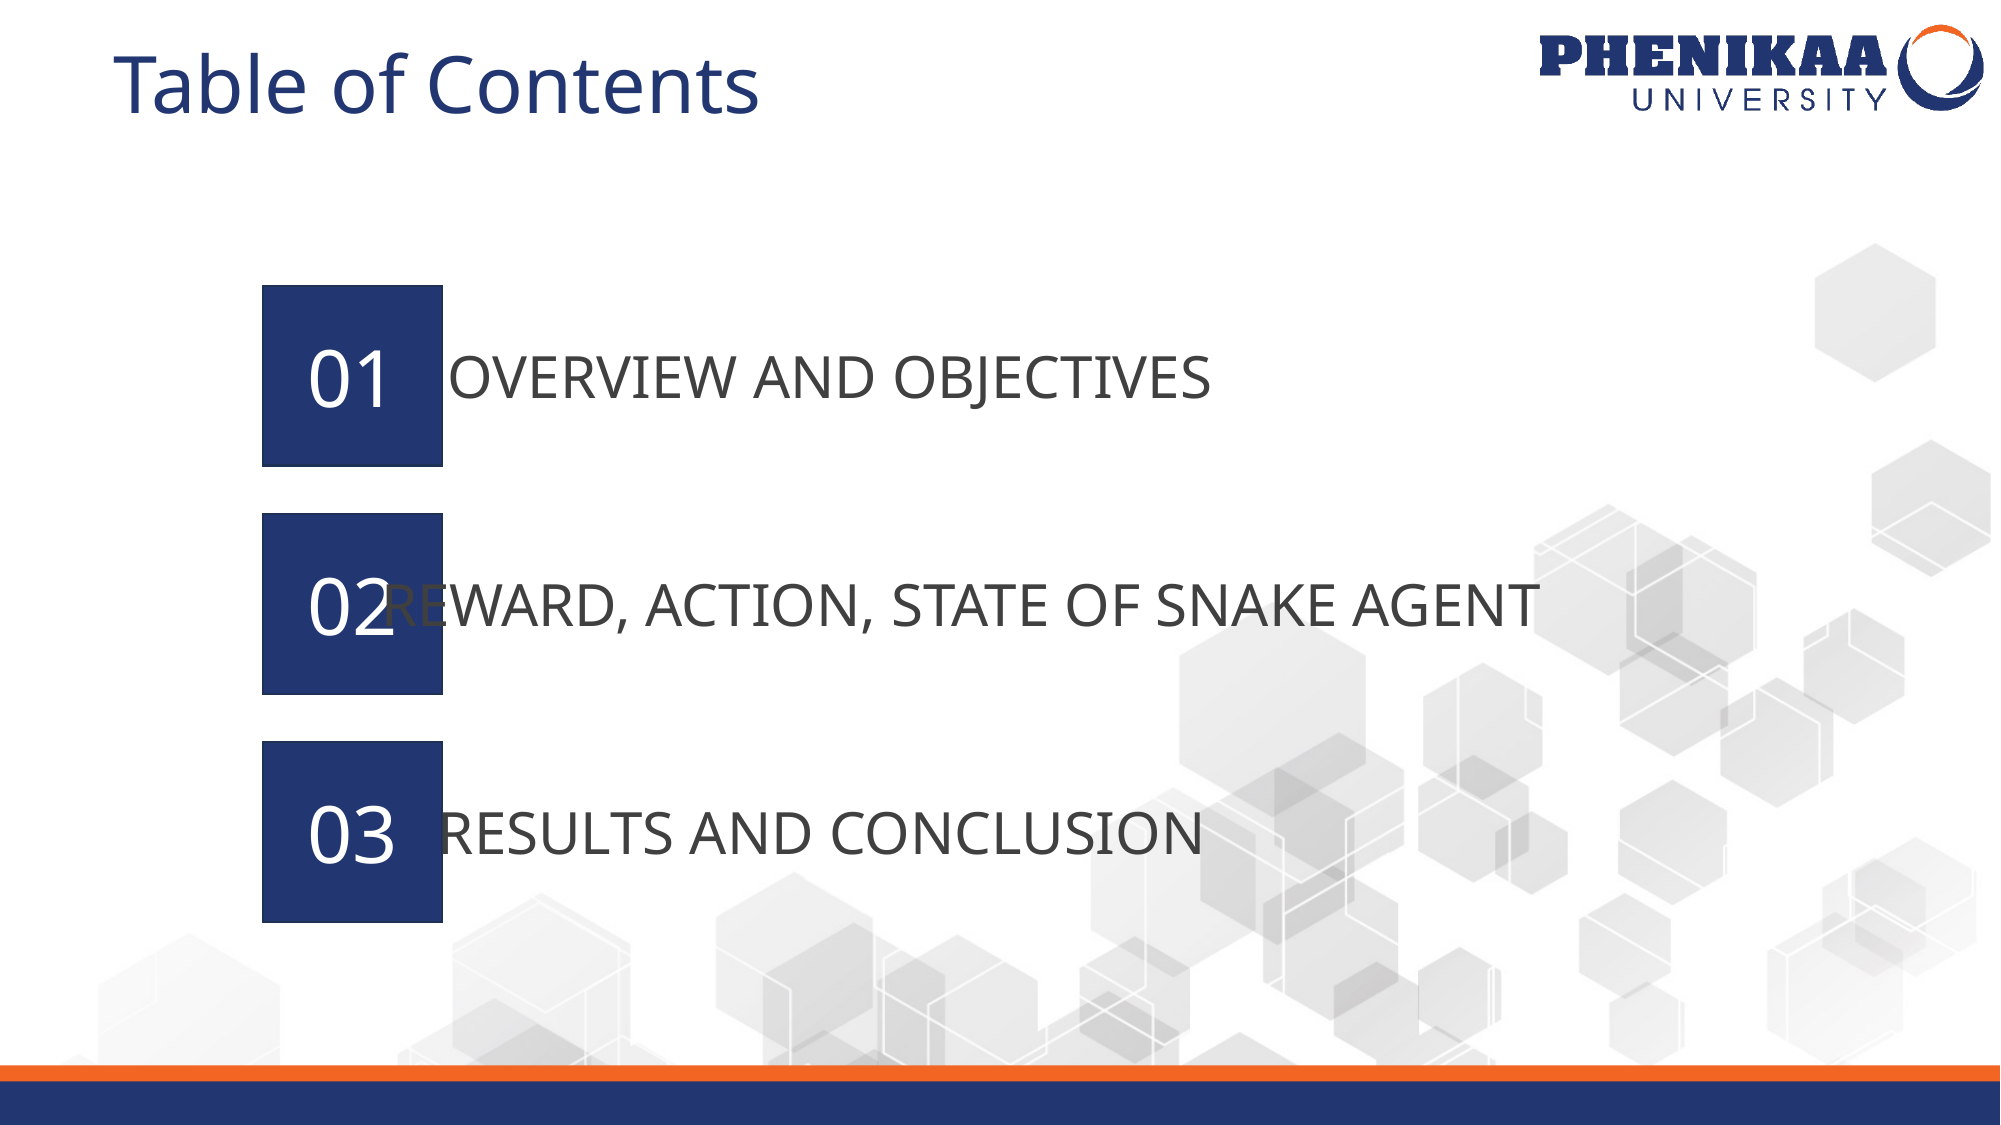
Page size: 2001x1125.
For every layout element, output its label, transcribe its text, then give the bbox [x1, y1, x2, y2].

title Table of Contents [98, 37, 1376, 128]
text_box 01 [262, 285, 443, 467]
text_box 02 [262, 513, 443, 695]
text_box RESULTS AND CONCLUSION [423, 788, 1221, 874]
text_box OVERVIEW AND OBJECTIVES [433, 332, 1228, 418]
text_box 03 [262, 741, 443, 923]
picture [0, 0, 2000, 1065]
text_box REWARD, ACTION, STATE OF SNAKE AGENT [366, 560, 1557, 646]
